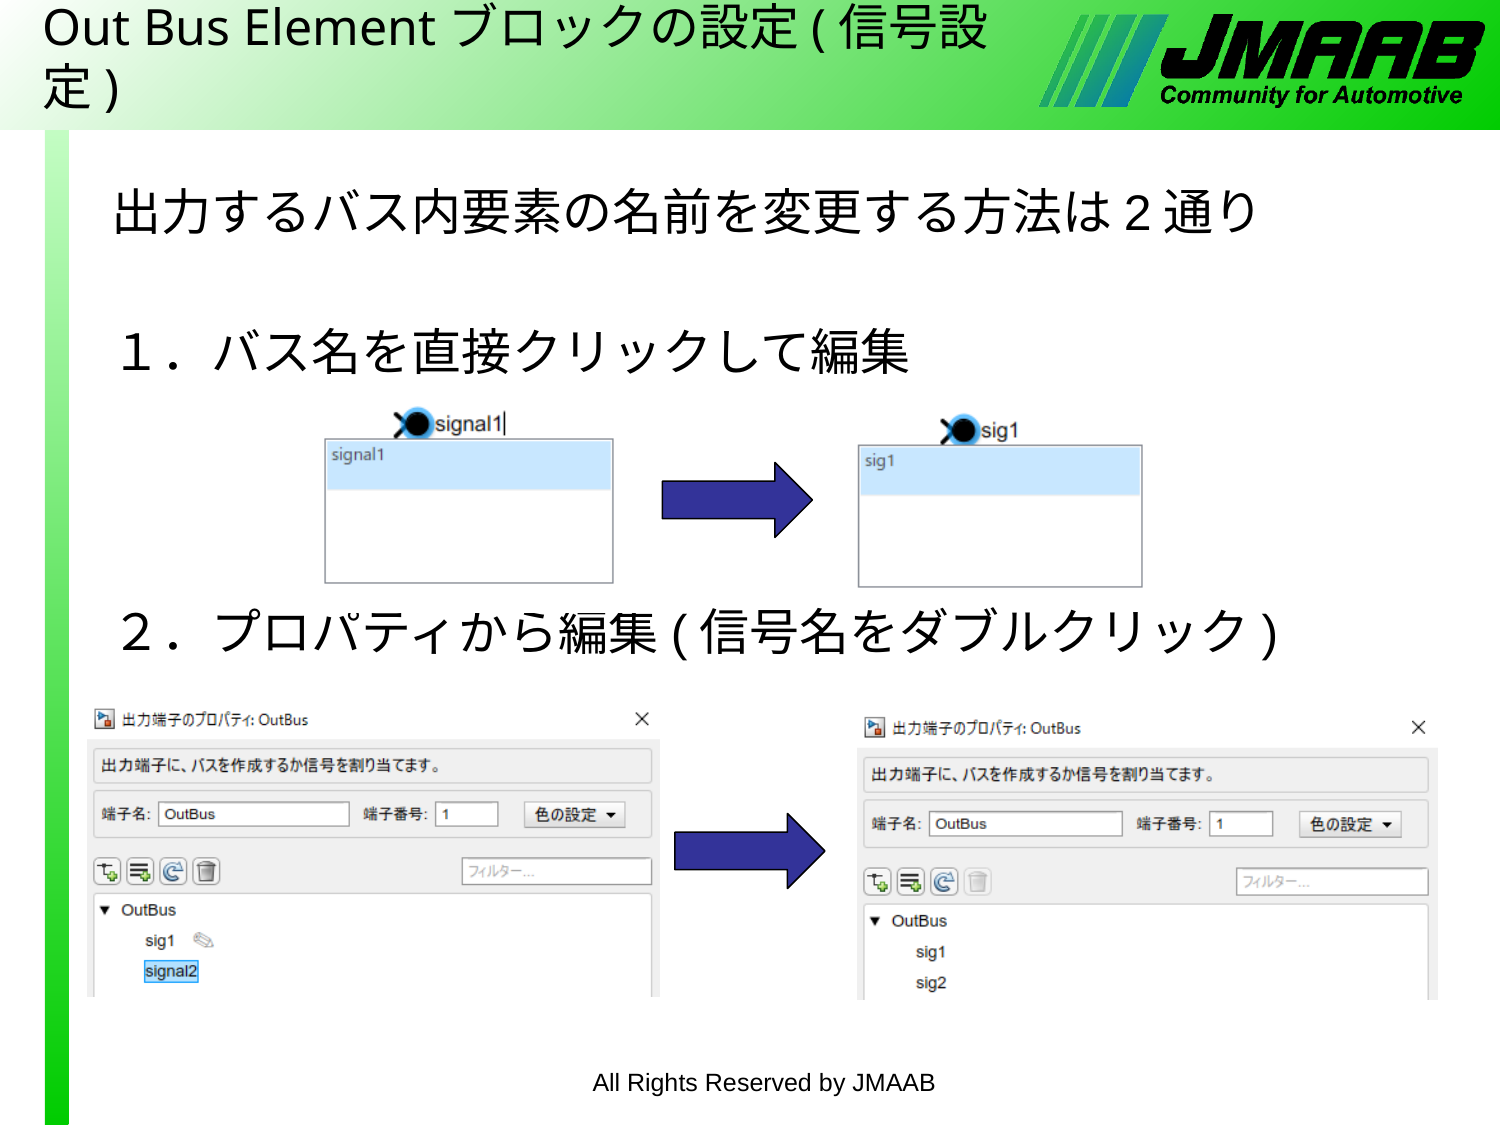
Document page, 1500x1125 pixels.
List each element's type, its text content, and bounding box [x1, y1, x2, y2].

picture [857, 712, 1438, 1001]
picture [87, 704, 660, 998]
text_box [662, 462, 813, 538]
text_box [674, 813, 825, 889]
picture [287, 392, 651, 613]
picture [851, 399, 1151, 595]
title Out Bus Elementブロックの設定(信号設定) [27, 21, 1057, 91]
picture [1036, 11, 1486, 109]
list 出力するバス内要素の名前を変更する方法は2通り １．バス名を直接クリックして編集 ２．プロパティから編集(信号名をダブルクリック) [96, 172, 1447, 1047]
